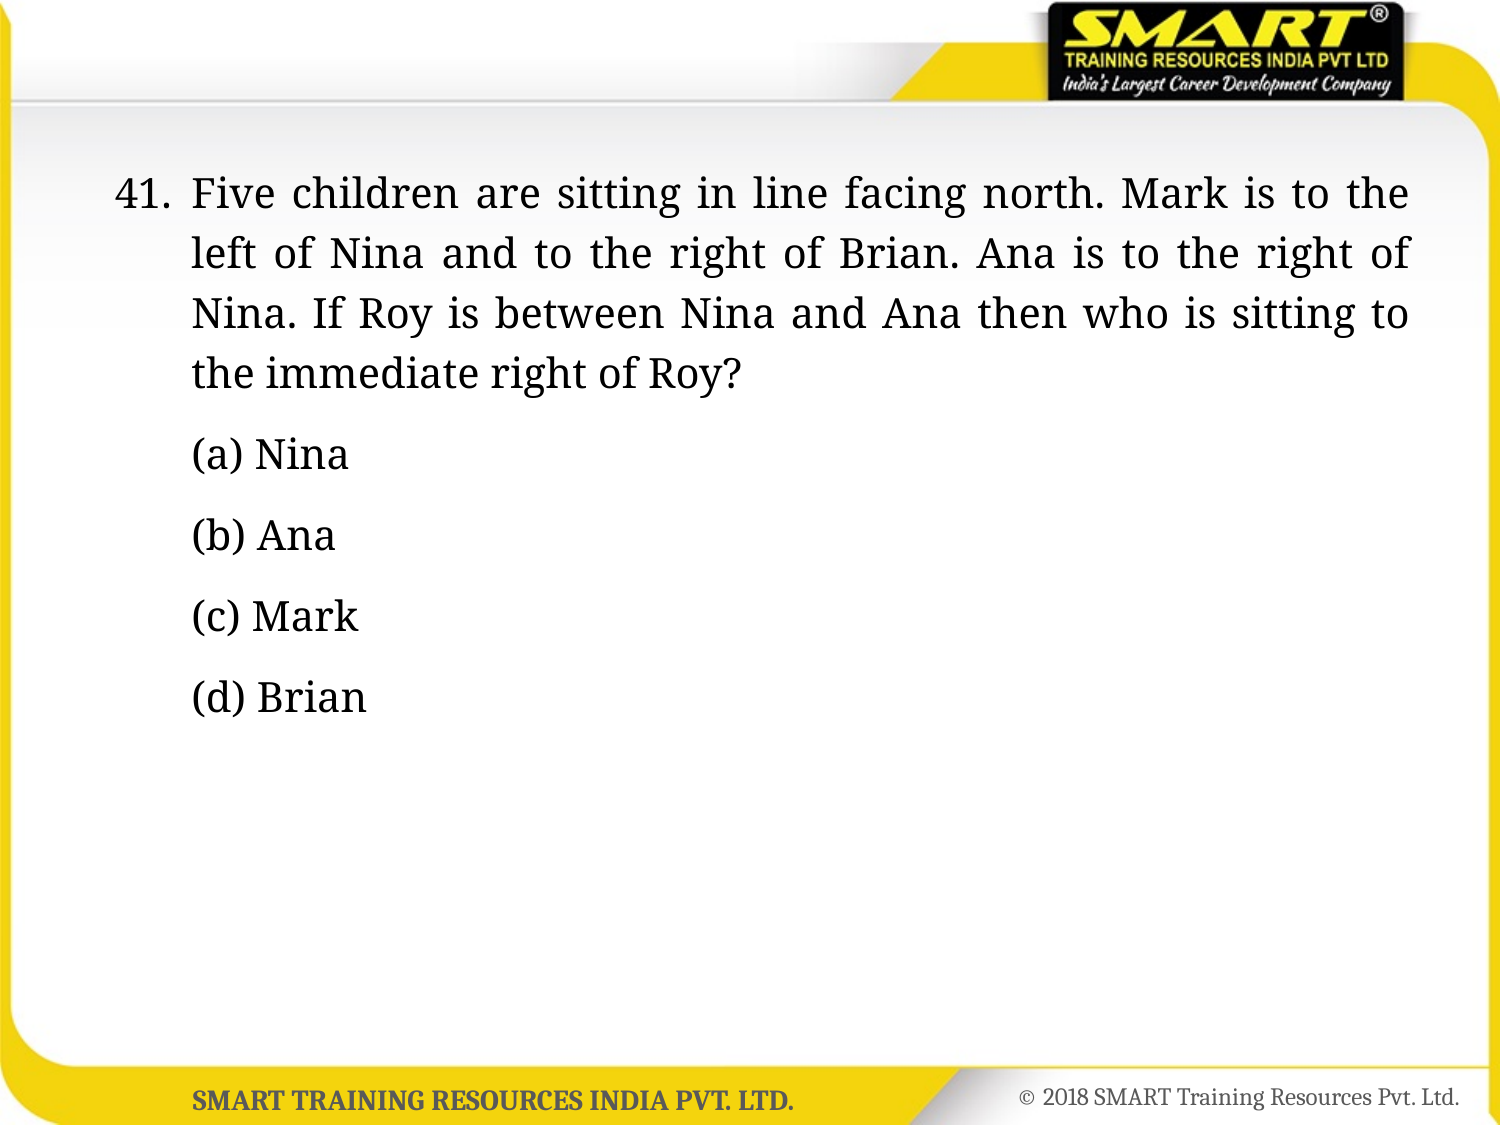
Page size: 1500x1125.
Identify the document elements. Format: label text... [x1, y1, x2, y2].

text_box 41. Five children are sitting in line facing north. Mark is to the left of Nina and to the right of Brian. Ana is to the right of Nina. If Roy is between Nina and Ana then who is sitting to the immediate right of Roy? (a) Nina (b) Ana (c) Mark (d) Brian [99, 149, 1425, 728]
picture [0, 0, 1500, 1125]
